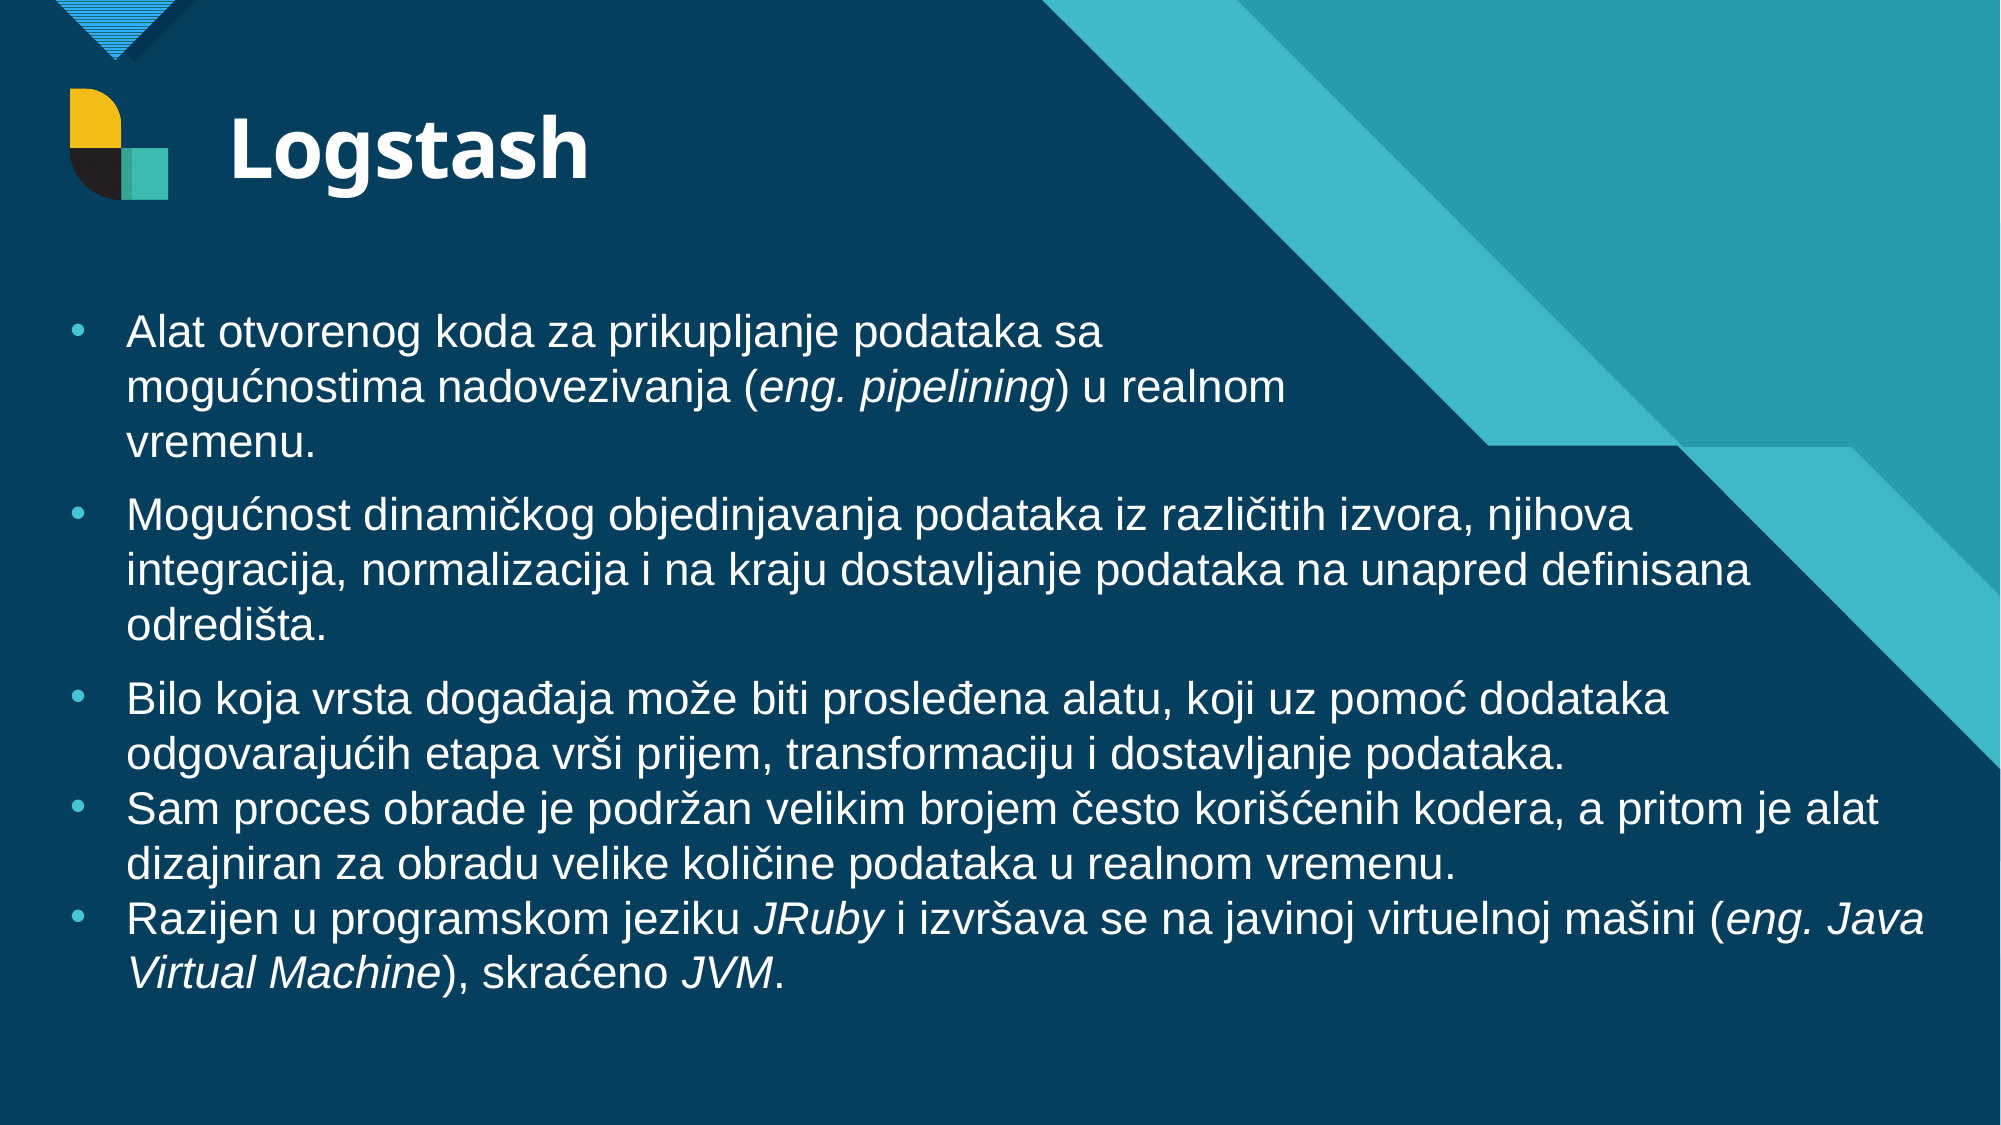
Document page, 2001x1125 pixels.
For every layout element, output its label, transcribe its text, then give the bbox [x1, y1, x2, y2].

text_box Alat otvorenog koda za prikupljanje podataka sa mogućnostima nadovezivanja (eng. pipelining) u realnom vremenu. [55, 294, 1425, 475]
picture [70, 89, 168, 199]
text_box Bilo koja vrsta događaja može biti prosleđena alatu, koji uz pomoć dodataka odgovarajućih etapa vrši prijem, transformaciju i dostavljanje podataka. Sam proces obrade je podržan velikim brojem često korišćenih kodera, a pritom je alat dizajniran za obradu velike količine podataka u realnom vremenu. Razijen u programskom jeziku JRuby i izvršava se na javinoj virtuelnoj mašini (eng. Java Virtual Machine), skraćeno JVM. [55, 660, 1944, 1061]
text_box Mogućnost dinamičkog objedinjavanja podataka iz različitih izvora, njihova integracija, normalizacija i na kraju dostavljanje podataka na unapred definisana odredišta. [55, 477, 1831, 658]
picture [329, 187, 366, 197]
title Logstash [212, 99, 783, 187]
